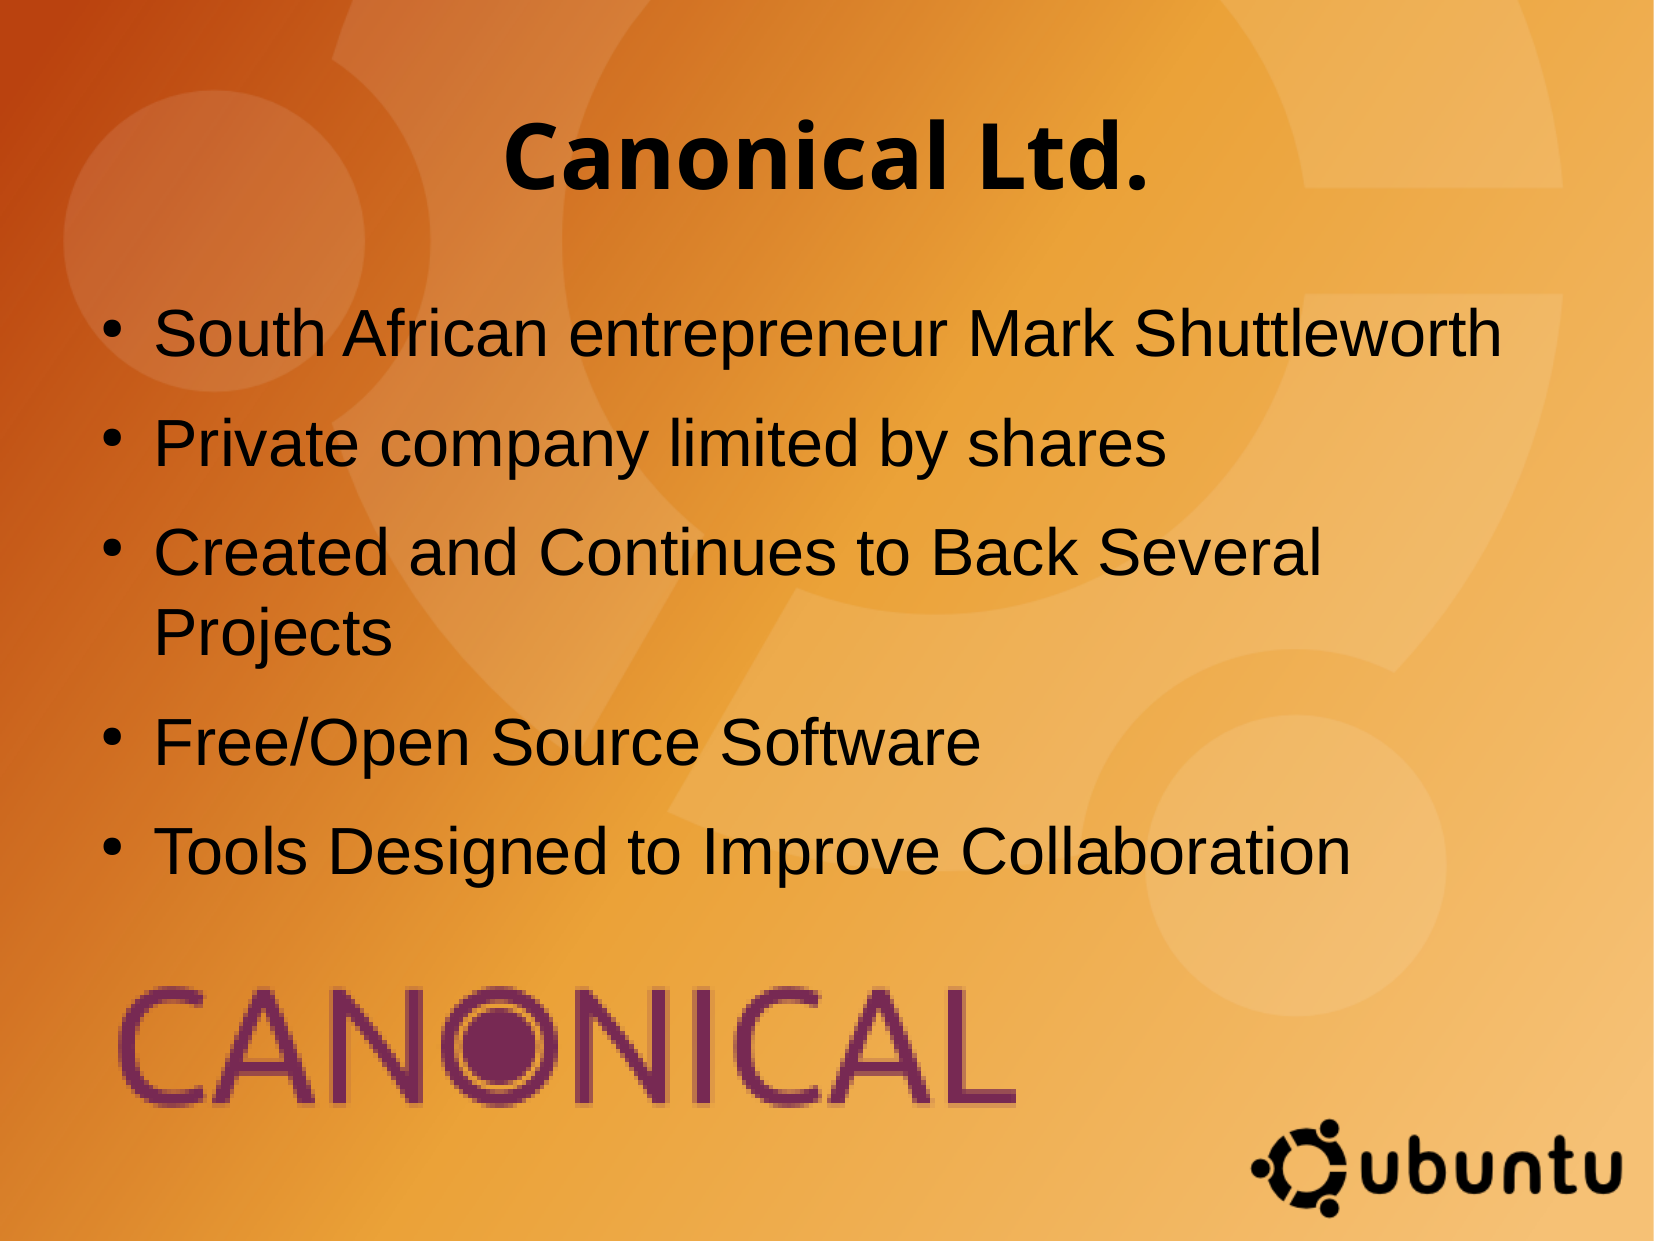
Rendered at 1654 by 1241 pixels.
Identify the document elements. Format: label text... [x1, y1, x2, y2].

picture [0, 0, 1654, 1241]
title Canonical Ltd. [82, 49, 1571, 257]
list South African entrepreneur Mark Shuttleworth Private company limited by shares Created and Continues to Back Several Projects Free/Open Source Software Tools Designed to Improve Collaboration [82, 290, 1571, 1109]
